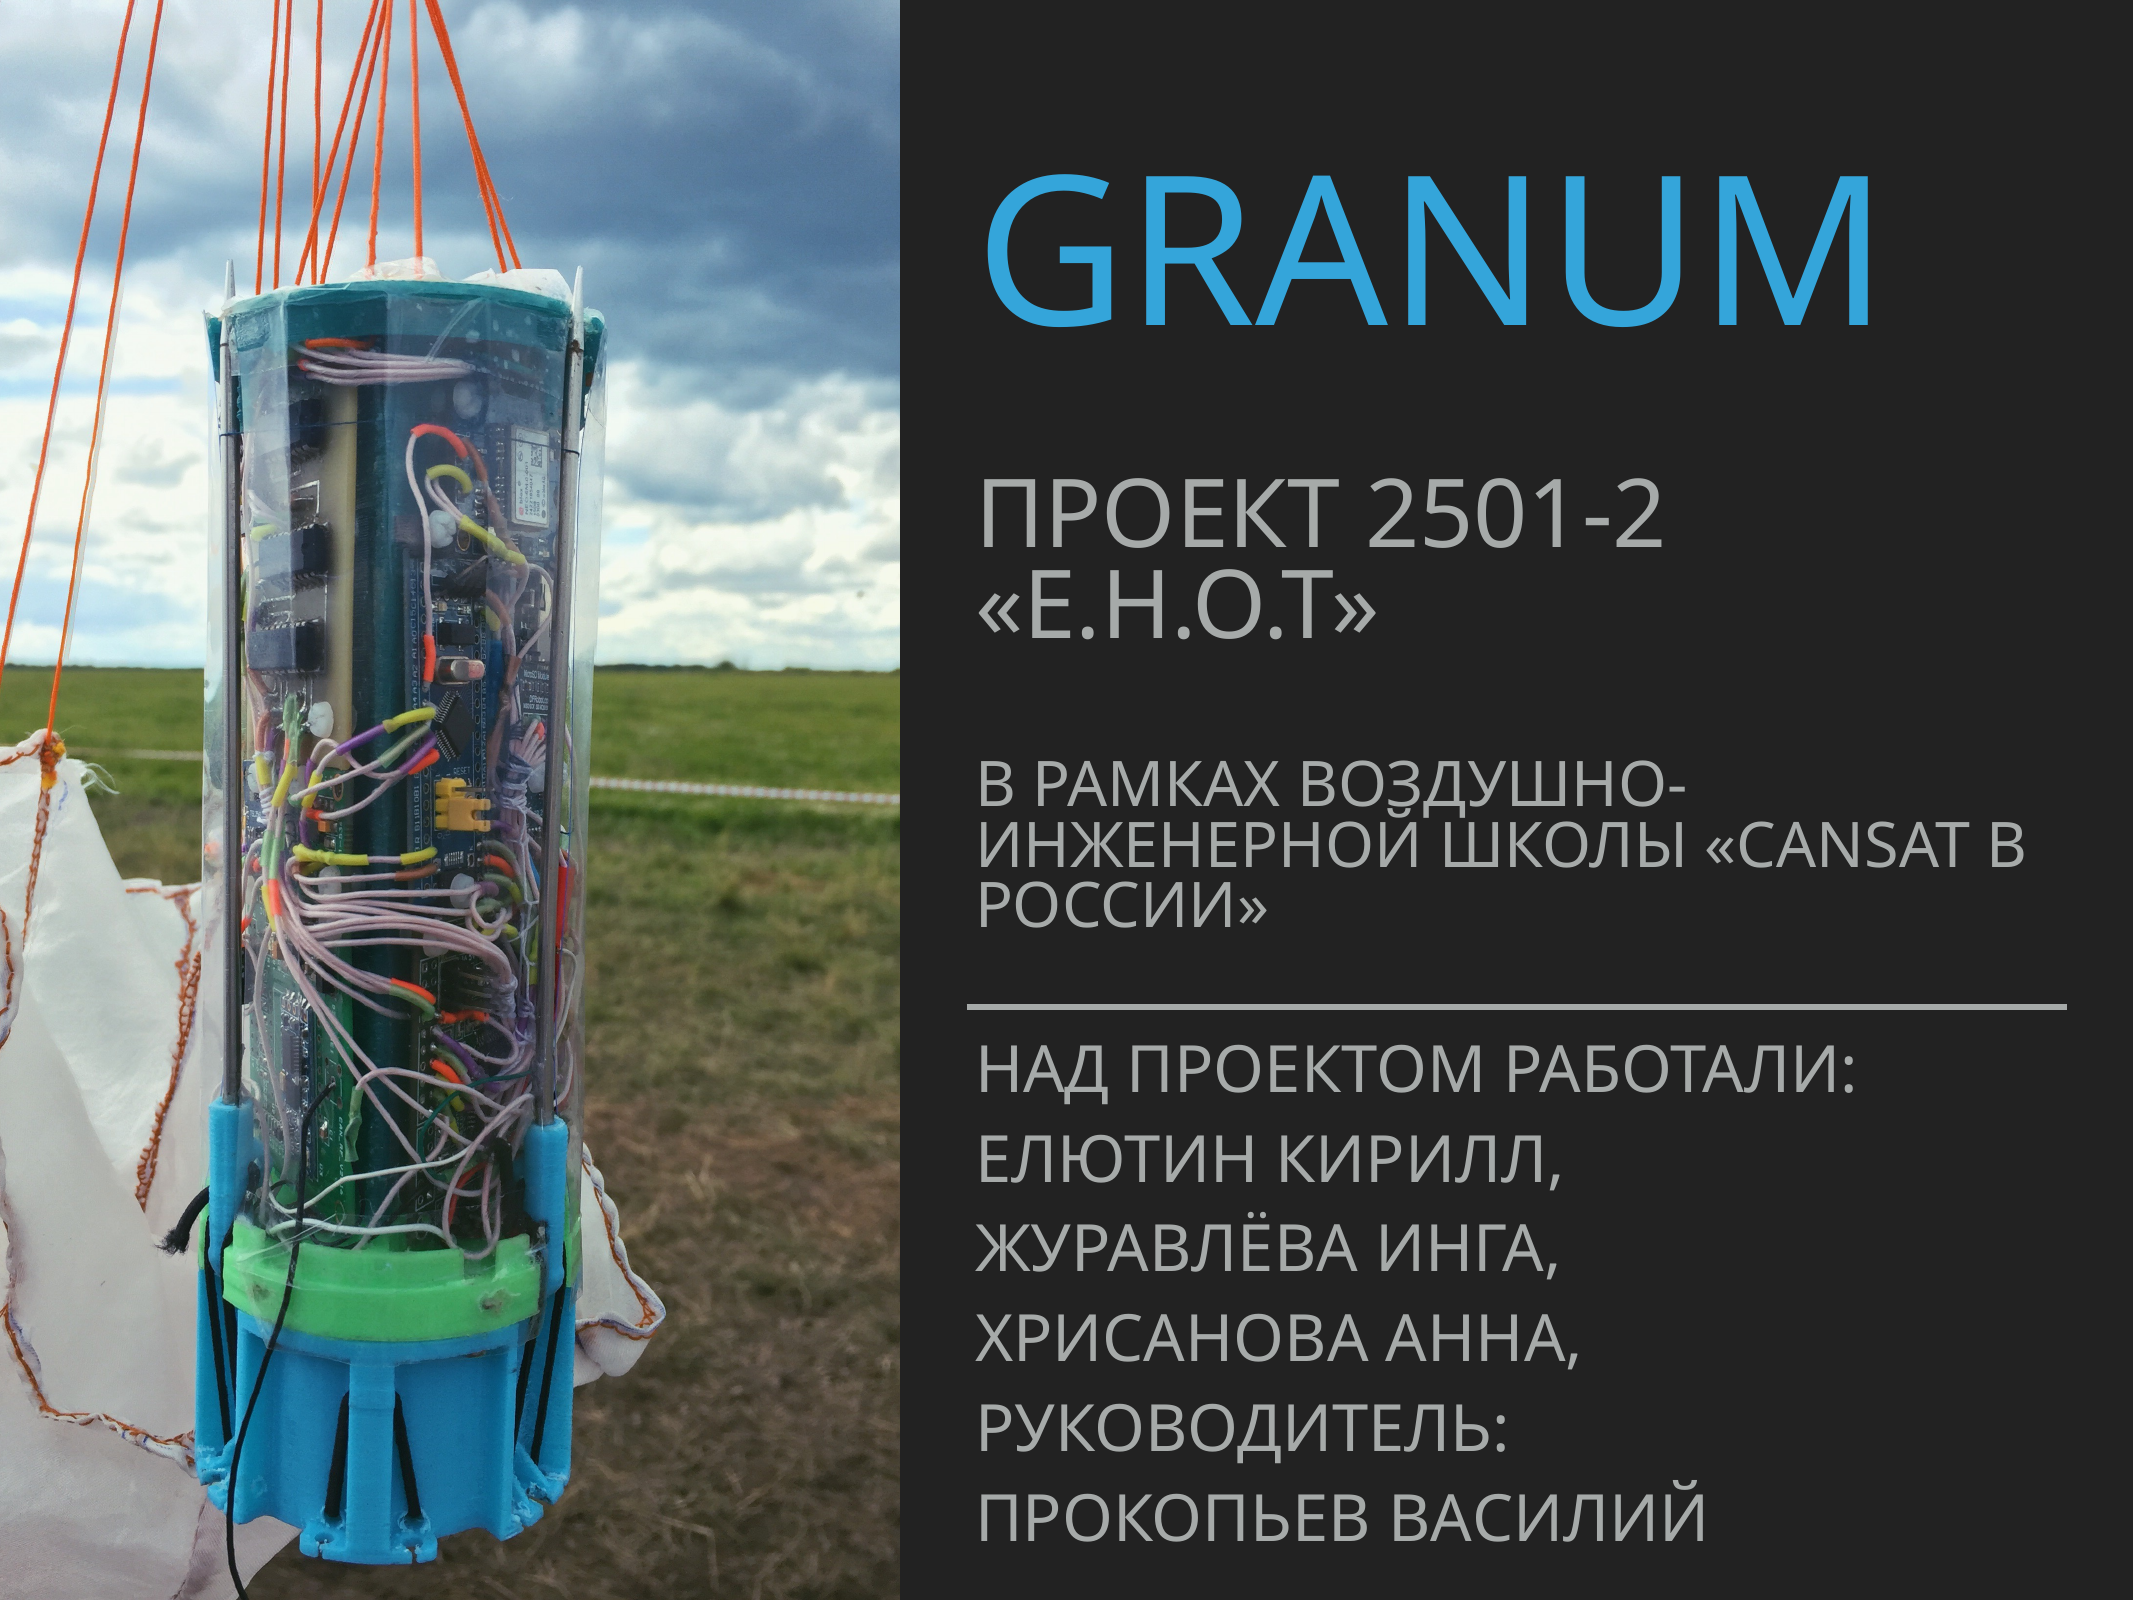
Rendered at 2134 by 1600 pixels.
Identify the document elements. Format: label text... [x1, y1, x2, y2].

title Granum [966, 156, 2068, 589]
picture [0, 0, 901, 1600]
list В рамках воздушно-инженерной школы «CanSat в России» [966, 747, 2068, 949]
text_box Над проектом работали: Елютин Кирилл, Журавлёва Инга, Хрисанова Анна, руководитель: Прокопьев василий [966, 1030, 2067, 1562]
text_box Проект 2501-2 «Е.Н.О.Т» [966, 464, 2067, 665]
